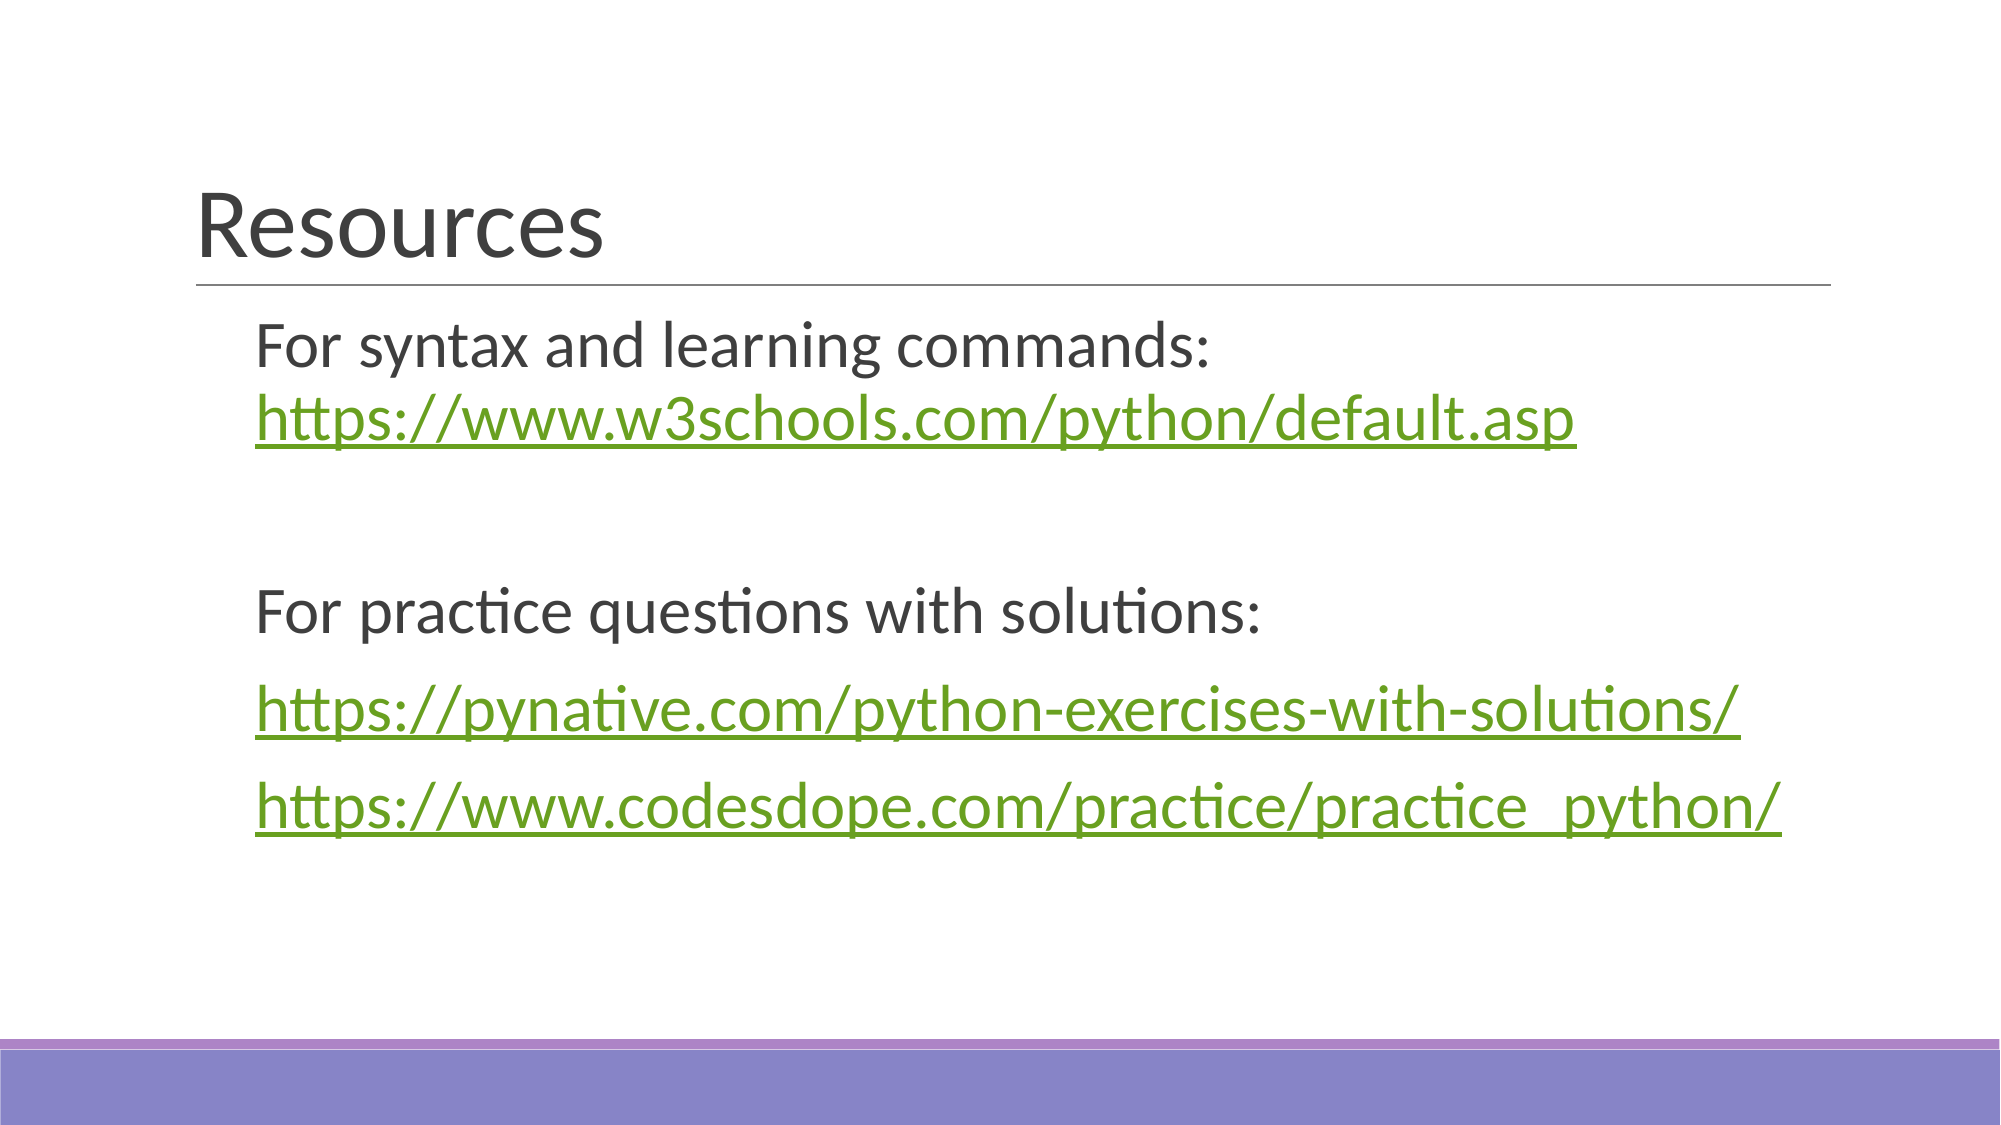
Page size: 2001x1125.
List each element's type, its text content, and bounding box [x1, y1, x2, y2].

list For syntax and learning commands: https://www.w3schools.com/python/default.asp For practice questions with solutions: https://pynative.com/python-exercises-with-solutions/ https://www.codesdope.com/practice/practice_python/ [180, 302, 1830, 963]
title Resources [180, 47, 1830, 285]
